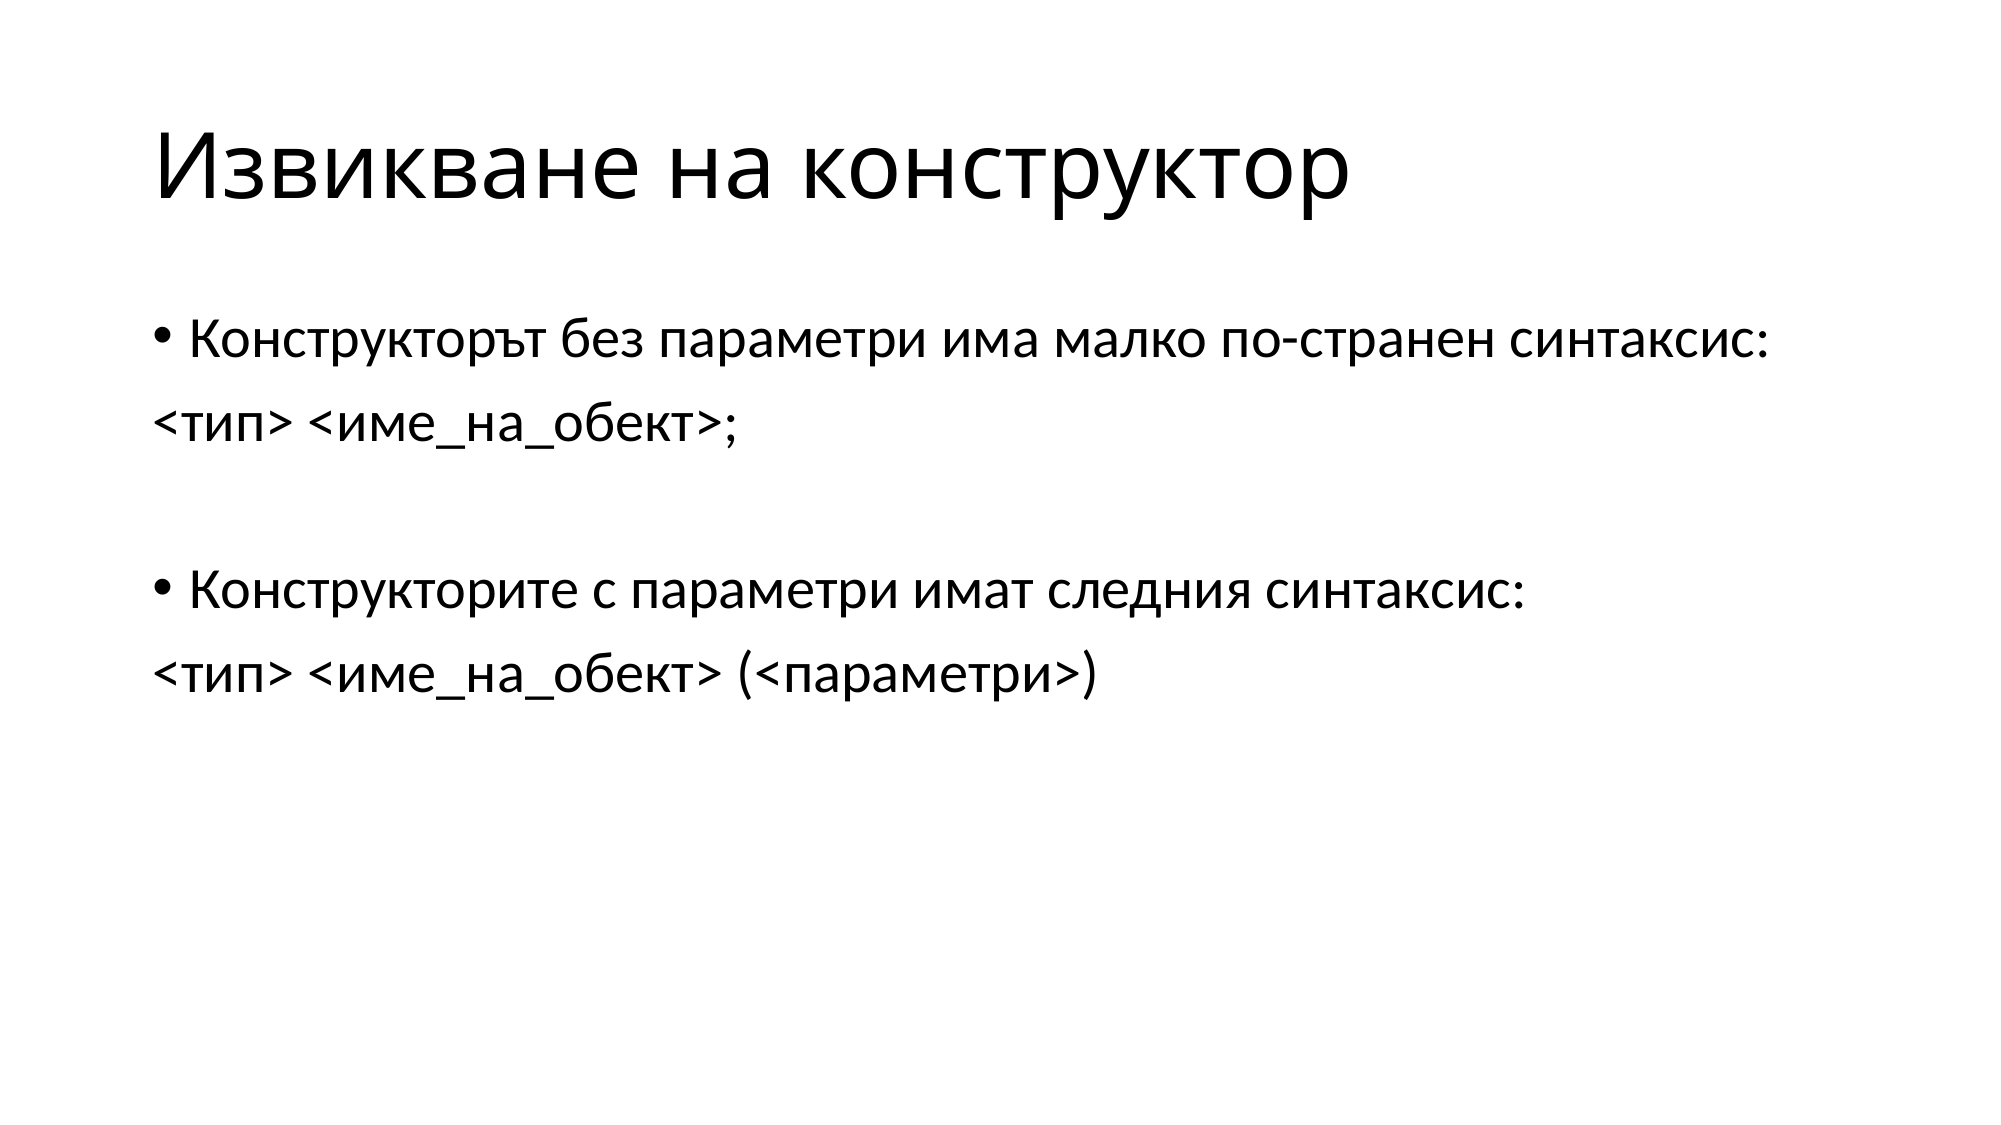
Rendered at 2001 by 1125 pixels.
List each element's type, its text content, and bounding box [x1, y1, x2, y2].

list Конструкторът без параметри има малко по-странен синтаксис: <тип> <име_на_обект>; Конструкторите с параметри имат следния синтаксис: <тип> <име_на_обект> (<параметри>) [137, 299, 1863, 1014]
title Извикване на конструктор [137, 59, 1863, 278]
